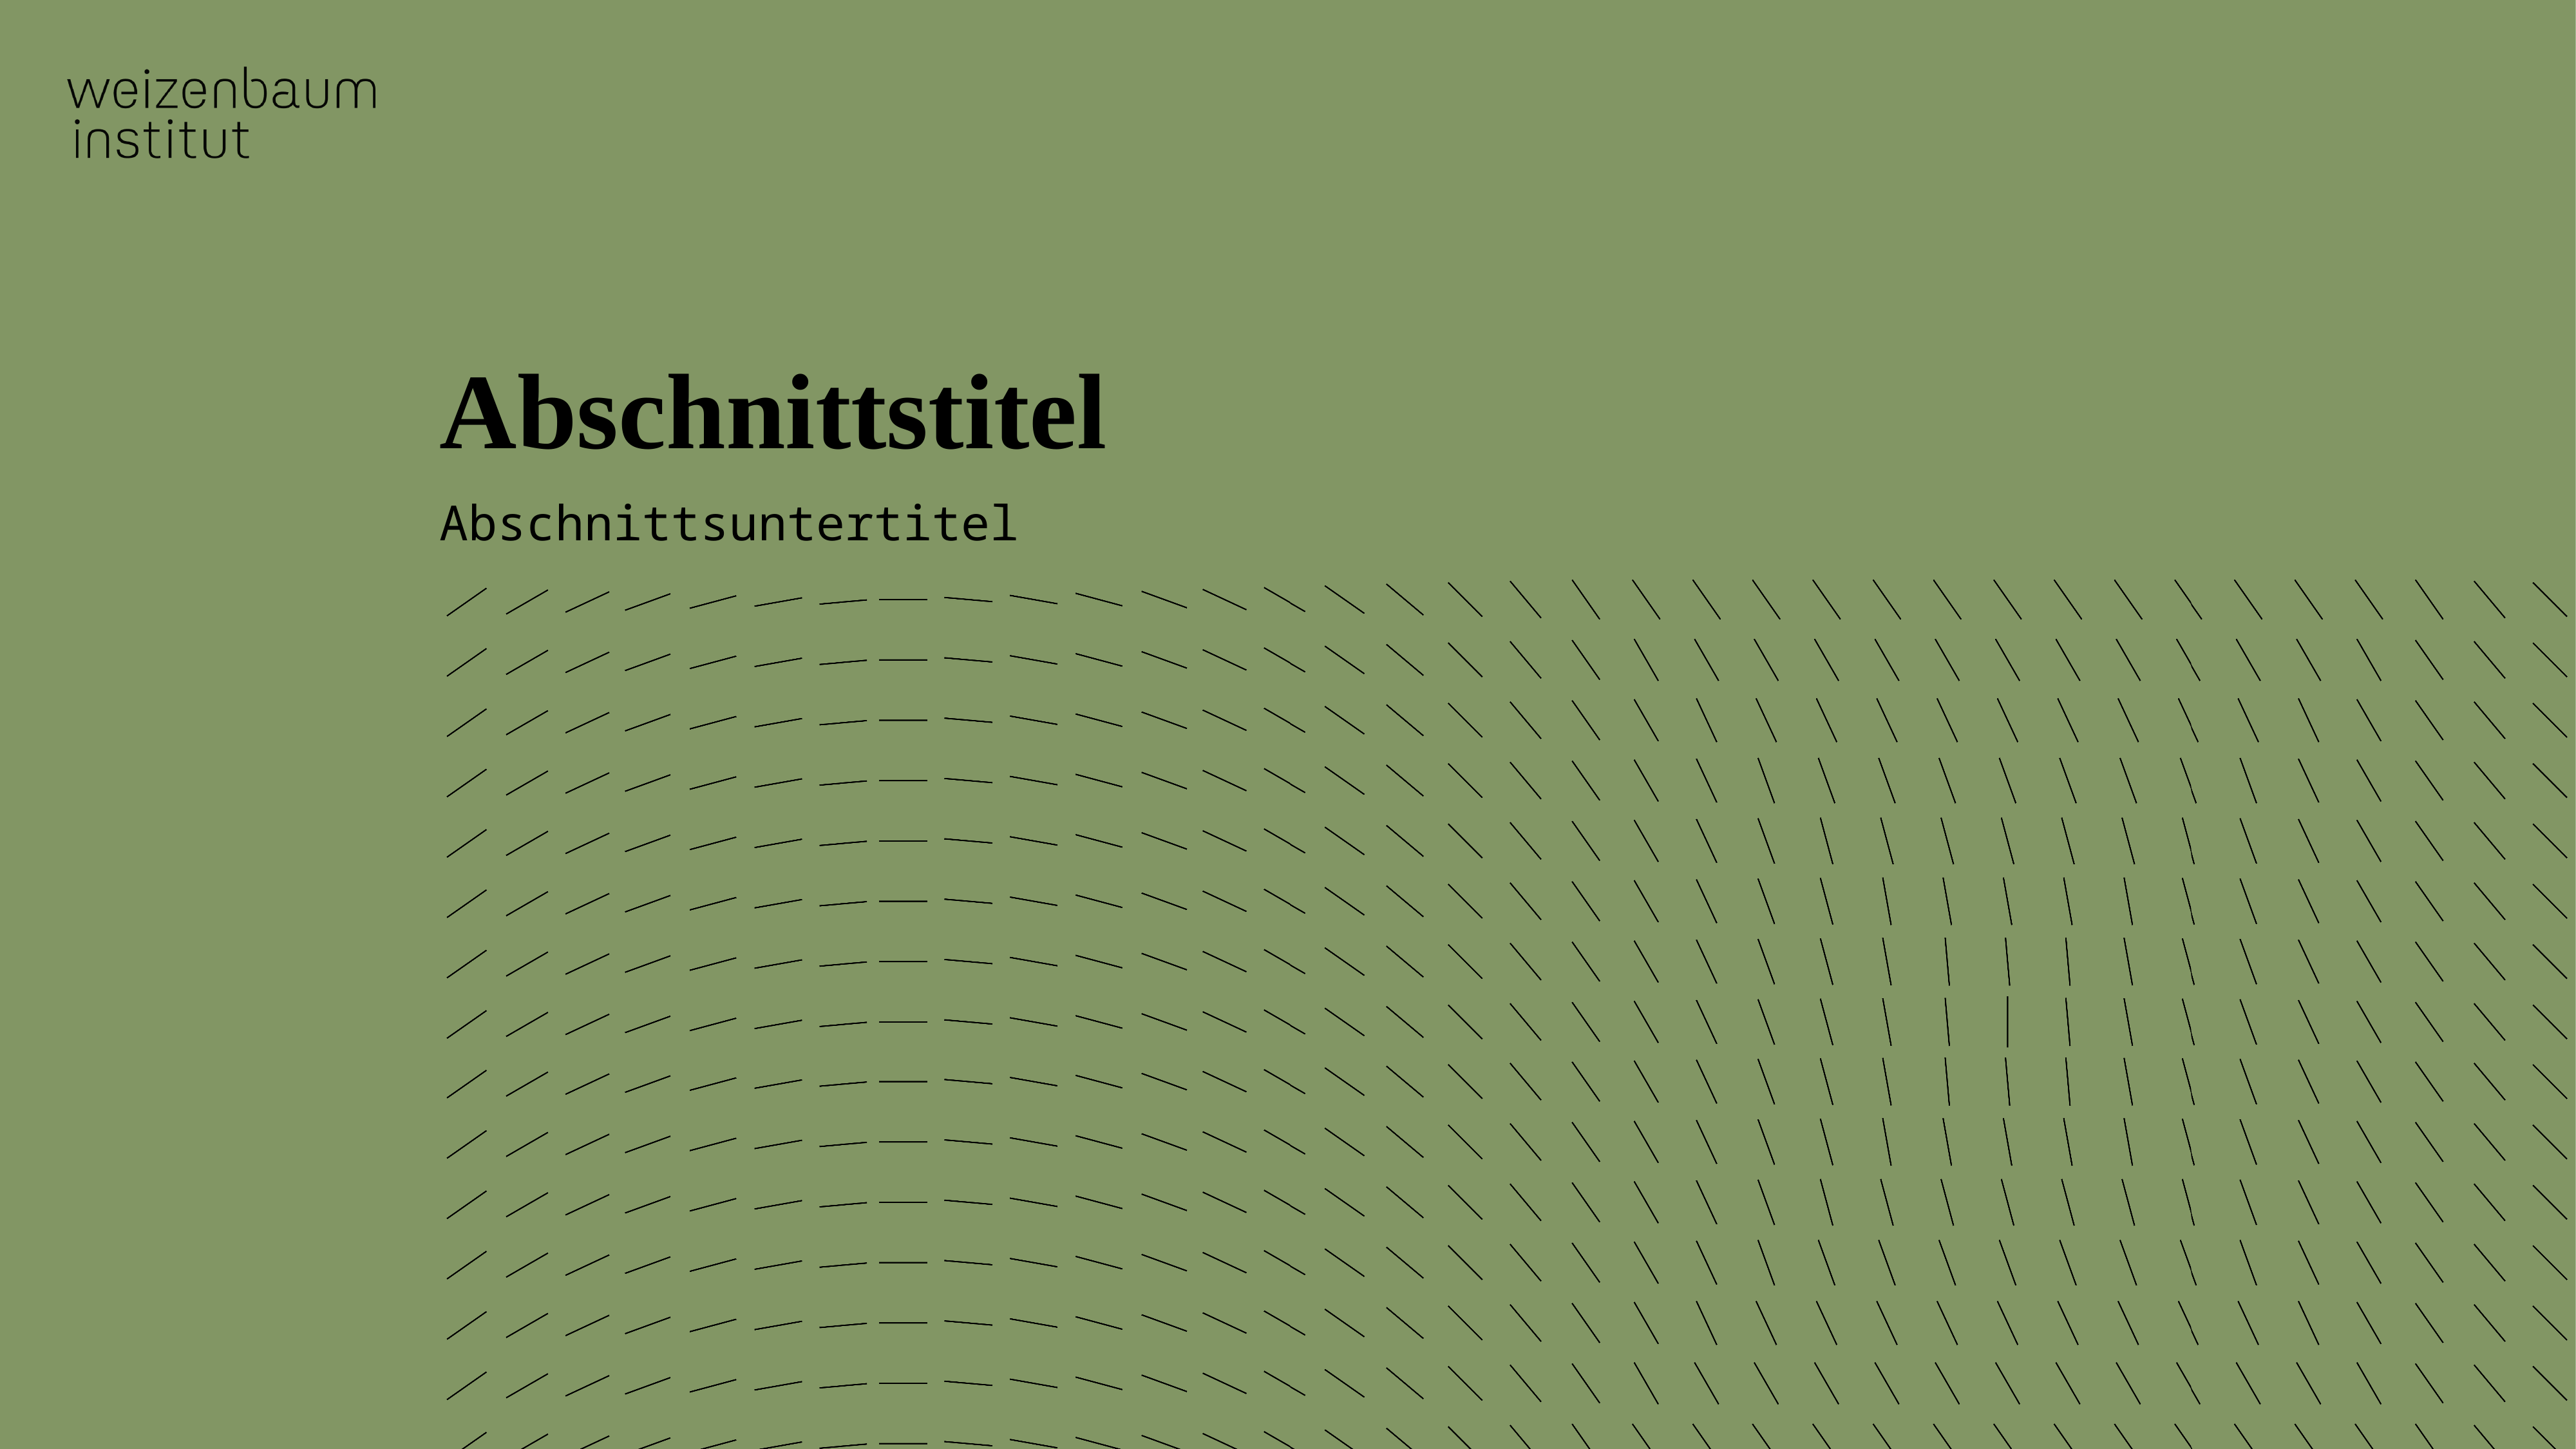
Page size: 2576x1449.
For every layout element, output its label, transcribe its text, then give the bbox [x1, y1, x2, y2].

subtitle Abschnittsuntertitel [439, 474, 2508, 551]
picture [67, 66, 375, 158]
picture [439, 578, 2573, 1449]
title Abschnittstitel [439, 231, 2508, 472]
